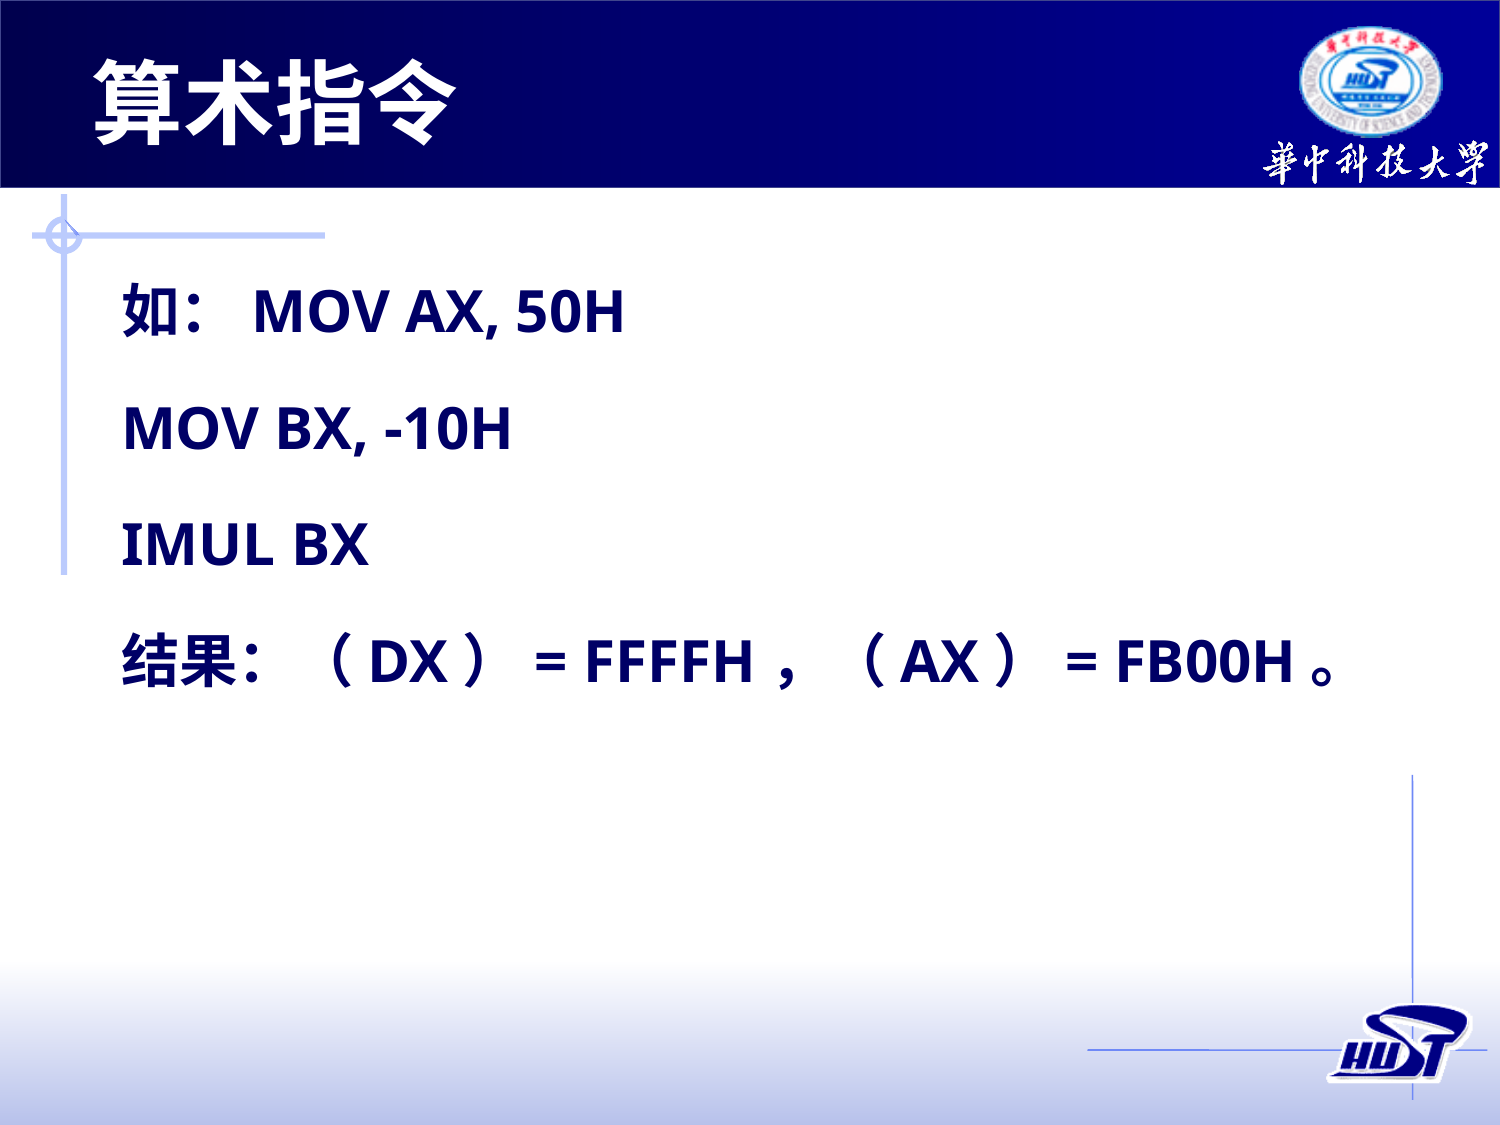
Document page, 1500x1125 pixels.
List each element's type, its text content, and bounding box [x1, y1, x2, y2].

picture [1299, 26, 1443, 138]
text_box 算术指令 [76, 38, 474, 164]
picture [1262, 140, 1488, 185]
list 如：MOV AX, 50H MOV BX, -10H IMUL BX 结果：（DX）= FFFFH，（AX）= FB00H。 [105, 231, 1400, 894]
